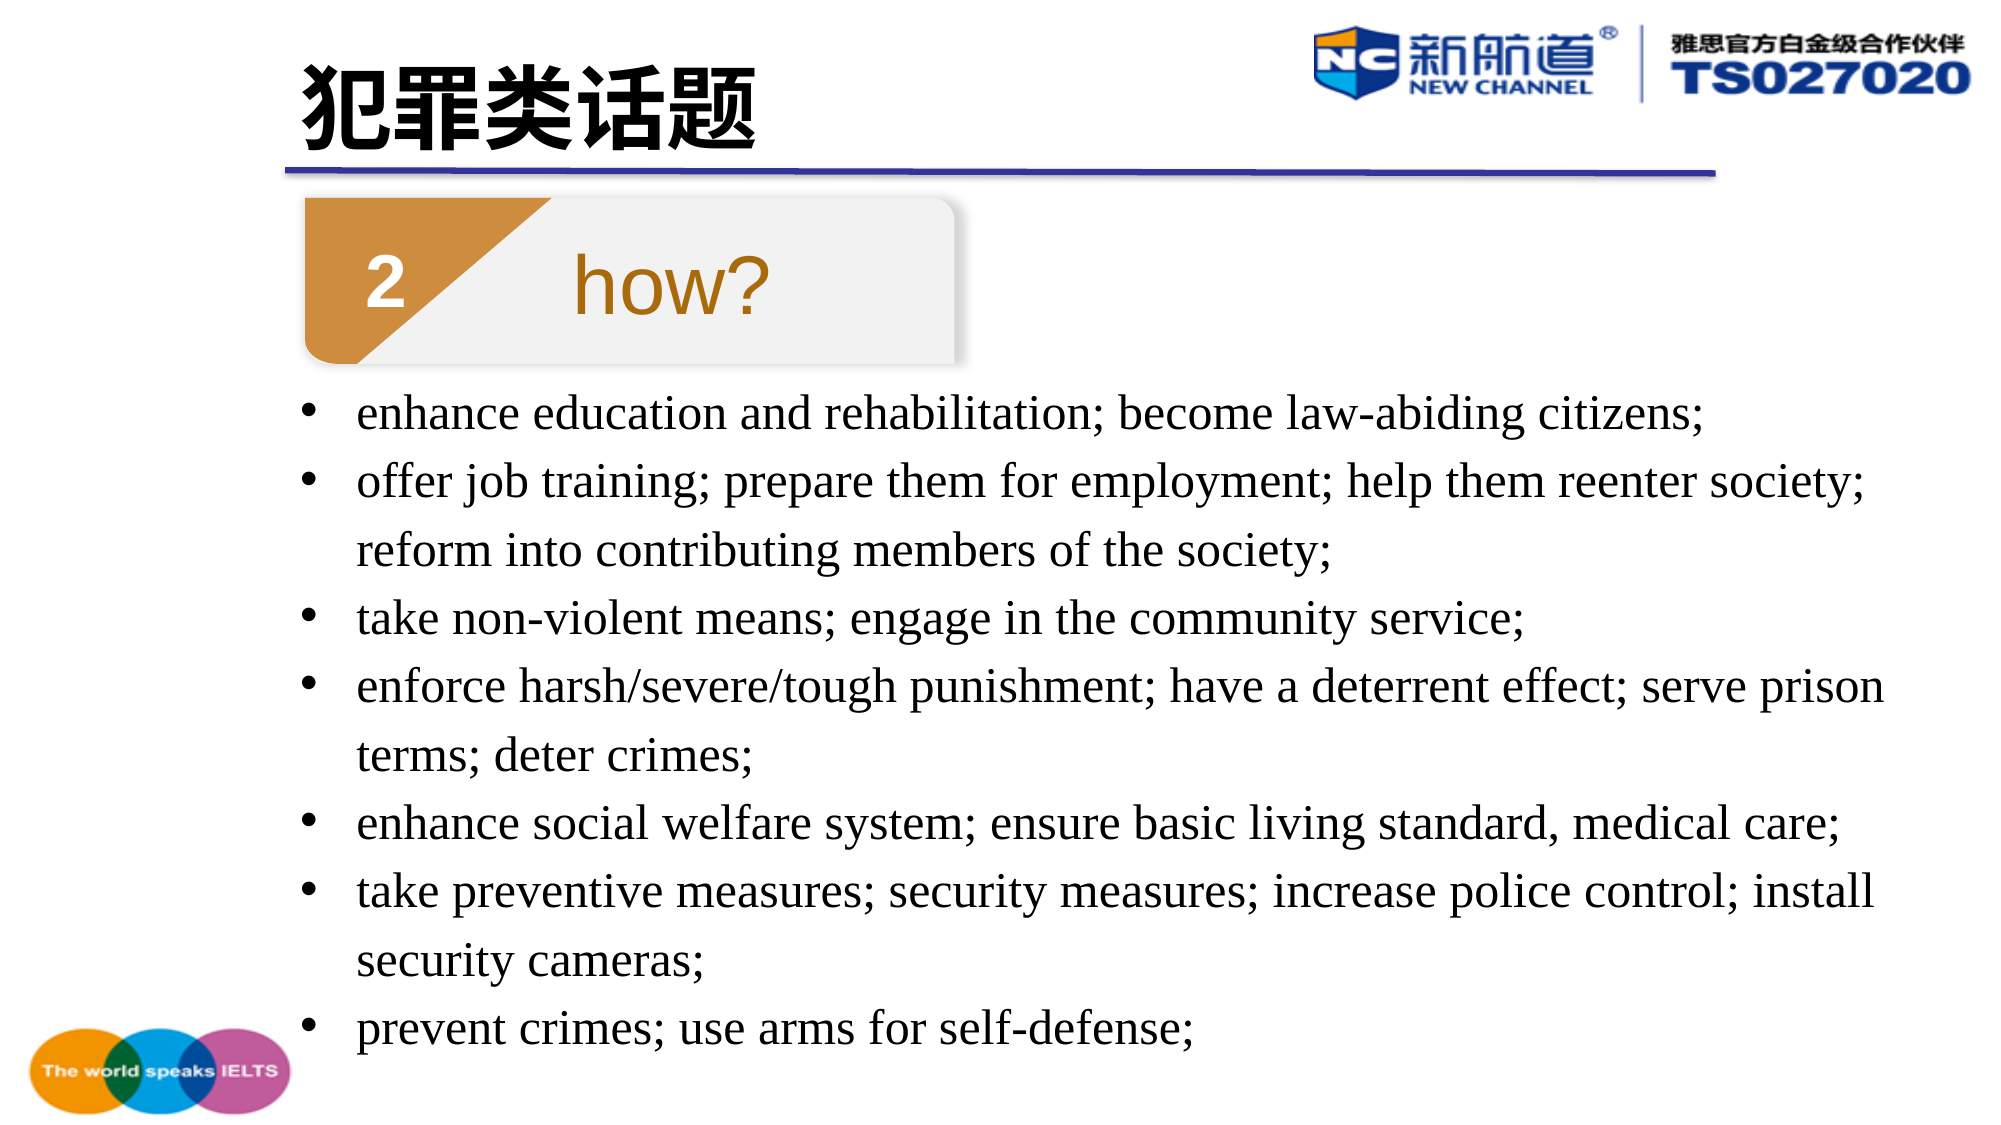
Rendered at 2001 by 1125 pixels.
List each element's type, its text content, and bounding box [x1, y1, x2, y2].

text_box how? [359, 197, 955, 364]
picture [1314, 4, 1984, 113]
picture [4, 1024, 285, 1122]
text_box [284, 170, 1716, 174]
text_box 犯罪类话题 [285, 43, 1481, 169]
text_box 2 [305, 197, 552, 364]
text_box enhance education and rehabilitation; become law-abiding citizens; offer job training; prepare them for employment; help them reenter society; reform into contributing members of the society; take non-violent means; engage in the community service; enforce harsh/severe/tough punishment; have a deterrent effect; serve prison terms; deter crimes; enhance social welfare system; ensure basic living standard, medical care; take preventive measures; security measures; increase police control; install security cameras; prevent crimes; use arms for self-defense; [285, 363, 2000, 1125]
